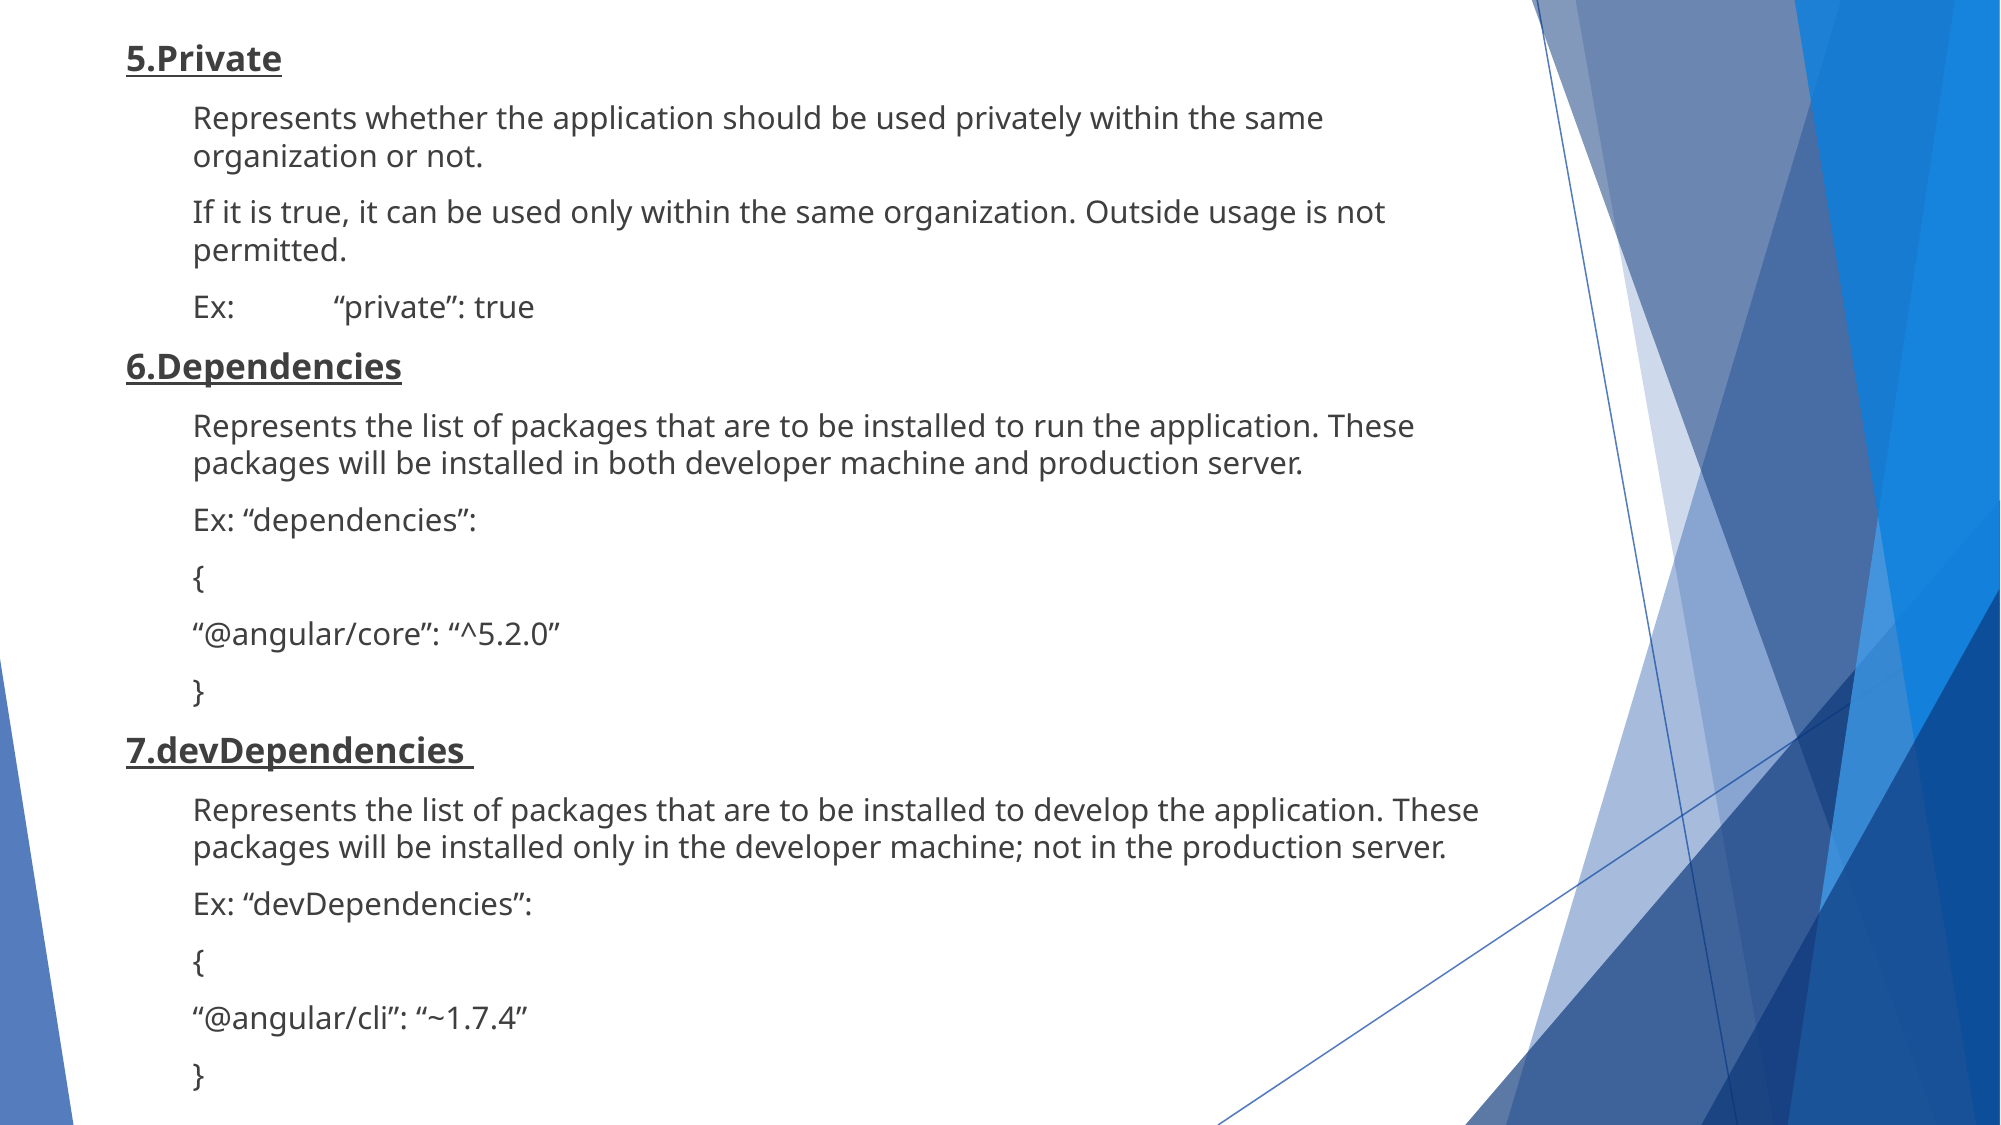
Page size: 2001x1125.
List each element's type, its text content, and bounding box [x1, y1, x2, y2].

list 5.Private Represents whether the application should be used privately within the same organization or not. If it is true, it can be used only within the same organization. Outside usage is not permitted. Ex: “private”: true 6.Dependencies Represents the list of packages that are to be installed to run the application. These packages will be installed in both developer machine and production server. Ex: “dependencies”: { “@angular/core”: “^5.2.0” } 7.devDependencies Represents the list of packages that are to be installed to develop the application. These packages will be installed only in the developer machine; not in the production server. Ex: “devDependencies”: { “@angular/cli”: “~1.7.4” } [111, 29, 1522, 1102]
